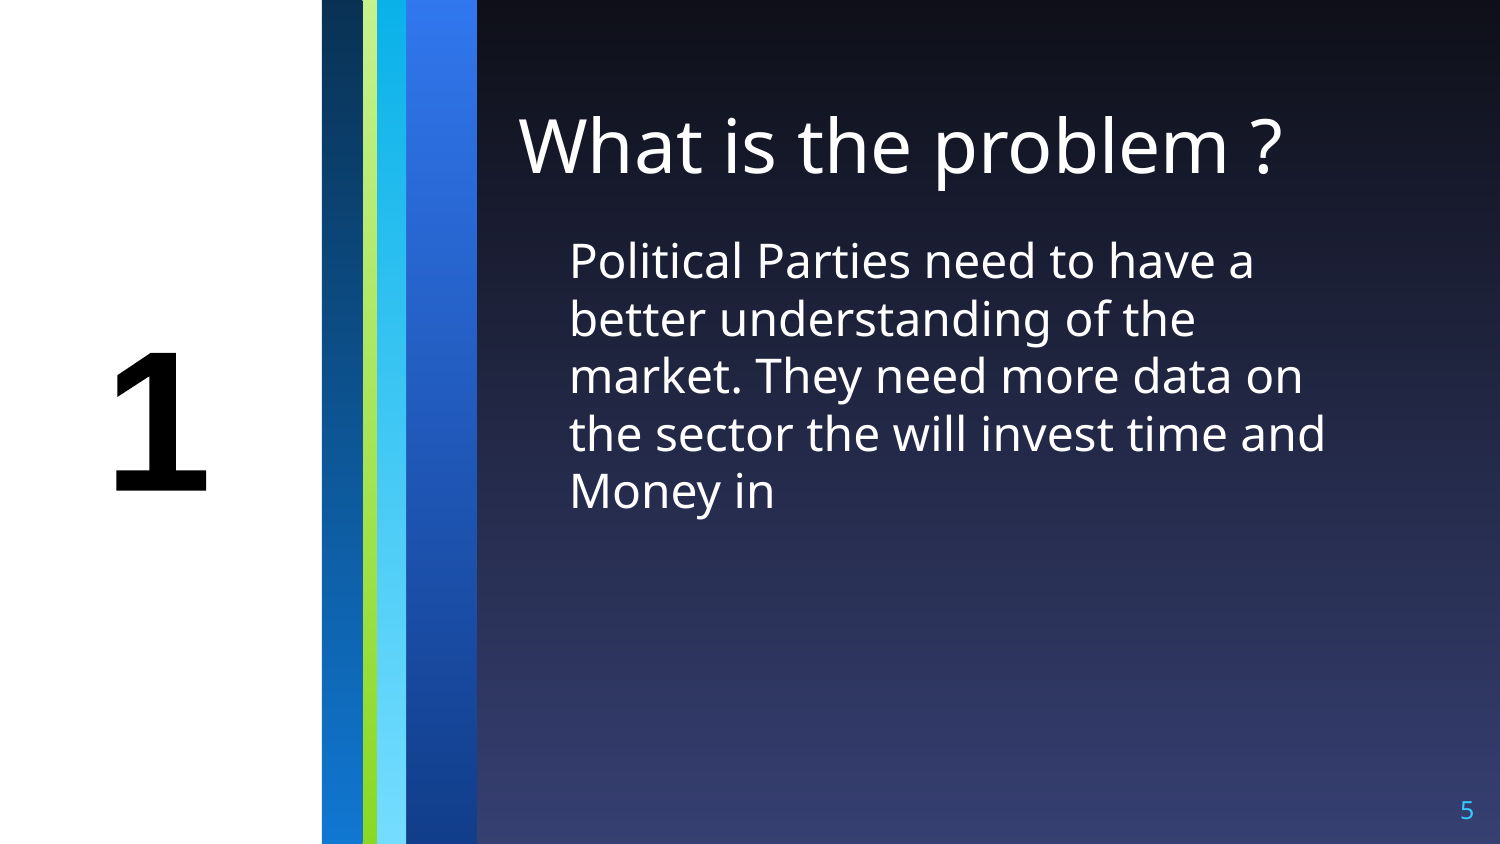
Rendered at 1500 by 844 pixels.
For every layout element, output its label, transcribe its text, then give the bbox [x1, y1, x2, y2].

title What is the problem ? [503, 90, 1349, 204]
subtitle Political Parties need to have a better understanding of the market. They need more data on the sector the will invest time and Money in [553, 216, 1400, 534]
slide_number ‹#› [1399, 779, 1490, 844]
